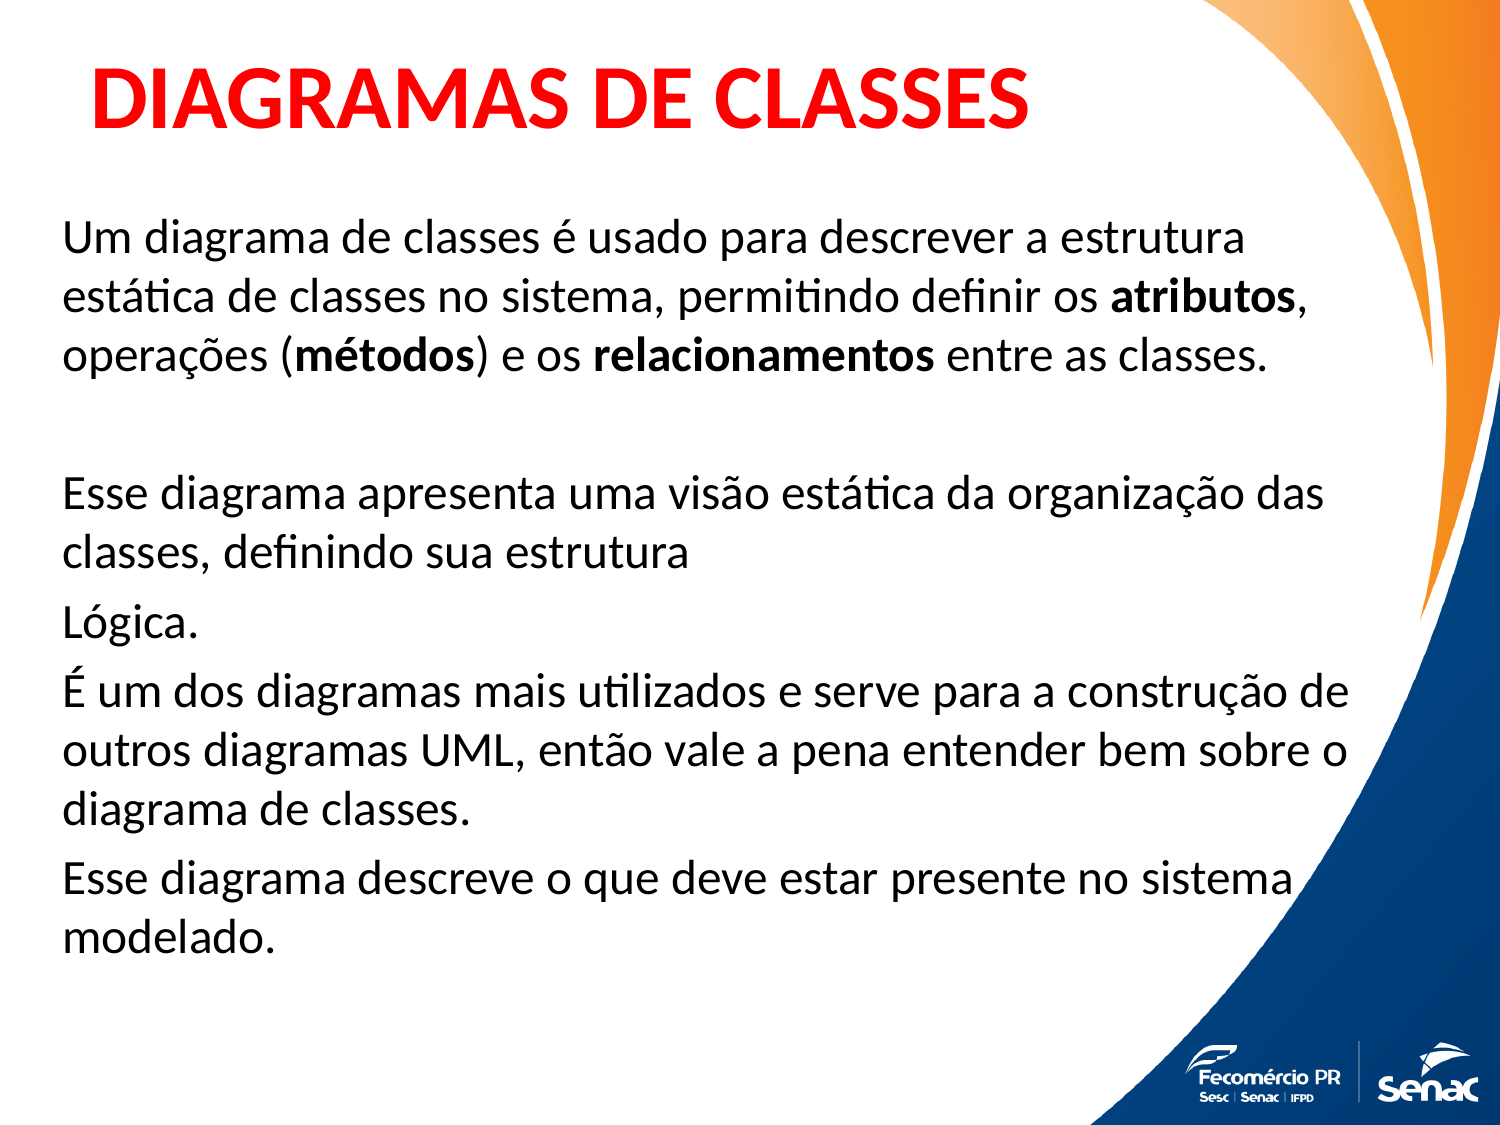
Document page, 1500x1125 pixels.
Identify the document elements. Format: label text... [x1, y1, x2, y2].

title DIAGRAMAS DE CLASSES [75, 0, 1223, 185]
list Um diagrama de classes é usado para descrever a estrutura estática de classes no sistema, permitindo definir os atributos, operações (métodos) e os relacionamentos entre as classes. Esse diagrama apresenta uma visão estática da organização das classes, definindo sua estrutura Lógica. É um dos diagramas mais utilizados e serve para a construção de outros diagramas UML, então vale a pena entender bem sobre o diagrama de classes. Esse diagrama descreve o que deve estar presente no sistema modelado. [47, 196, 1420, 981]
picture [0, 0, 1500, 1125]
